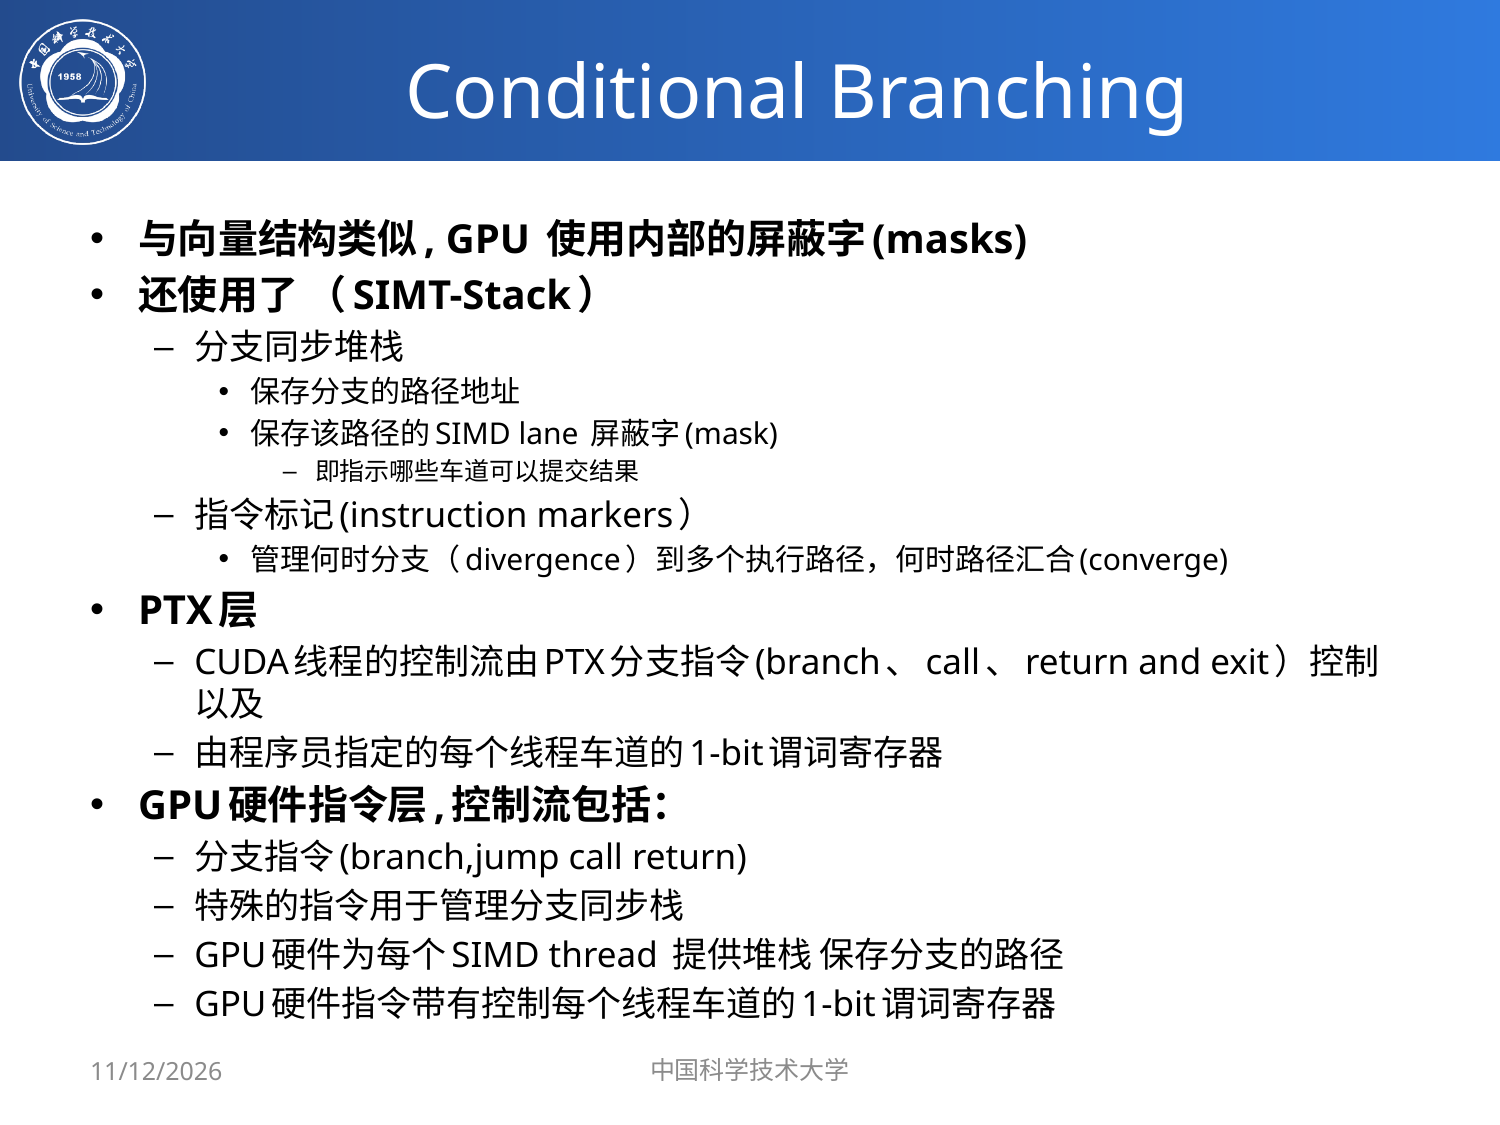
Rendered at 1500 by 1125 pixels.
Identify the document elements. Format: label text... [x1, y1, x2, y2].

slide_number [75, 1042, 425, 1103]
list 与向量结构类似, GPU 使用内部的屏蔽字(masks) 还使用了 （SIMT-Stack） 分支同步堆栈 保存分支的路径地址 保存该路径的SIMD lane 屏蔽字(mask) 即指示哪些车道可以提交结果 指令标记(instruction markers） 管理何时分支（divergence）到多个执行路径，何时路径汇合(converge) PTX层 CUDA线程的控制流由PTX分支指令(branch、call、return and exit）控制 以及 由程序员指定的每个线程车道的1-bit谓词寄存器 GPU硬件指令层,控制流包括： 分支指令(branch,jump call return) 特殊的指令用于管理分支同步栈 GPU硬件为每个SIMD thread 提供堆栈 保存分支的路径 GPU硬件指令带有控制每个线程车道的1-bit谓词寄存器 [75, 206, 1425, 1036]
picture [19, 19, 146, 145]
footer 中国科学技术大学 [512, 1042, 988, 1103]
title Conditional Branching [169, 24, 1425, 153]
